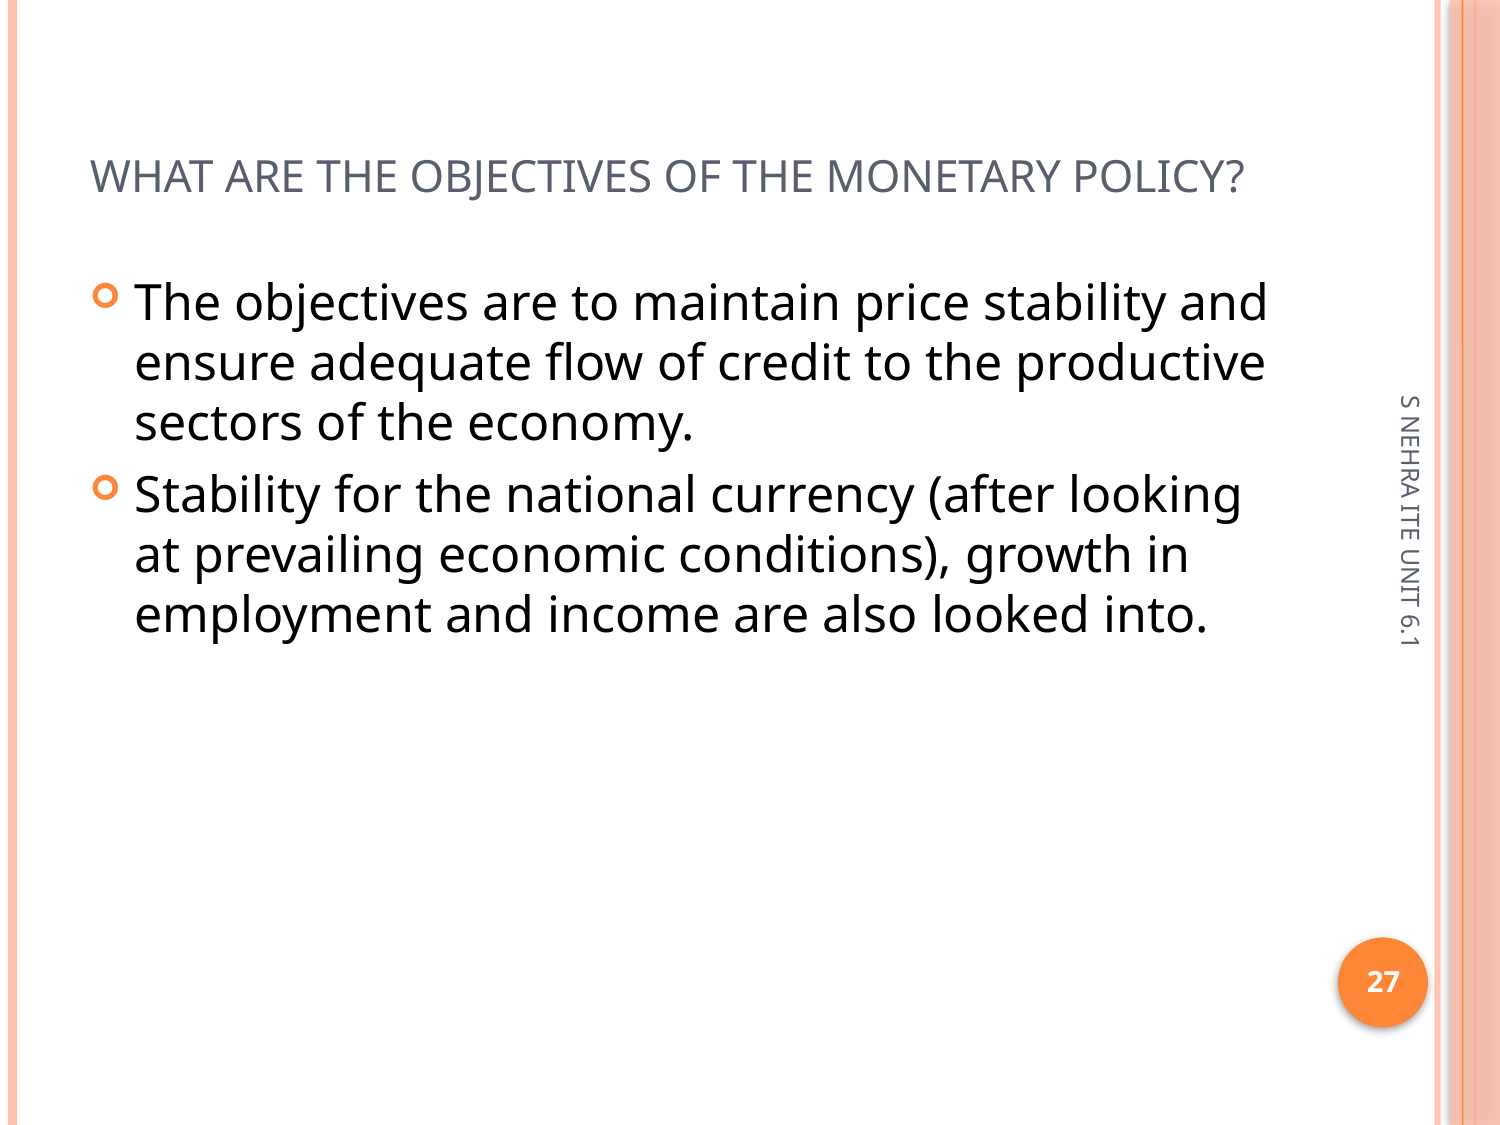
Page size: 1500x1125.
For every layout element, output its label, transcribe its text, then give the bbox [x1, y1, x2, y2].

footer S NEHRA ITE UNIT 6.1 [1379, 380, 1440, 906]
title What are the objectives of the Monetary Policy? [75, 54, 1300, 262]
slide_number 27 [1333, 940, 1434, 1027]
list The objectives are to maintain price stability and ensure adequate flow of credit to the productive sectors of the economy. Stability for the national currency (after looking at prevailing economic conditions), growth in employment and income are also looked into. [75, 262, 1300, 1062]
